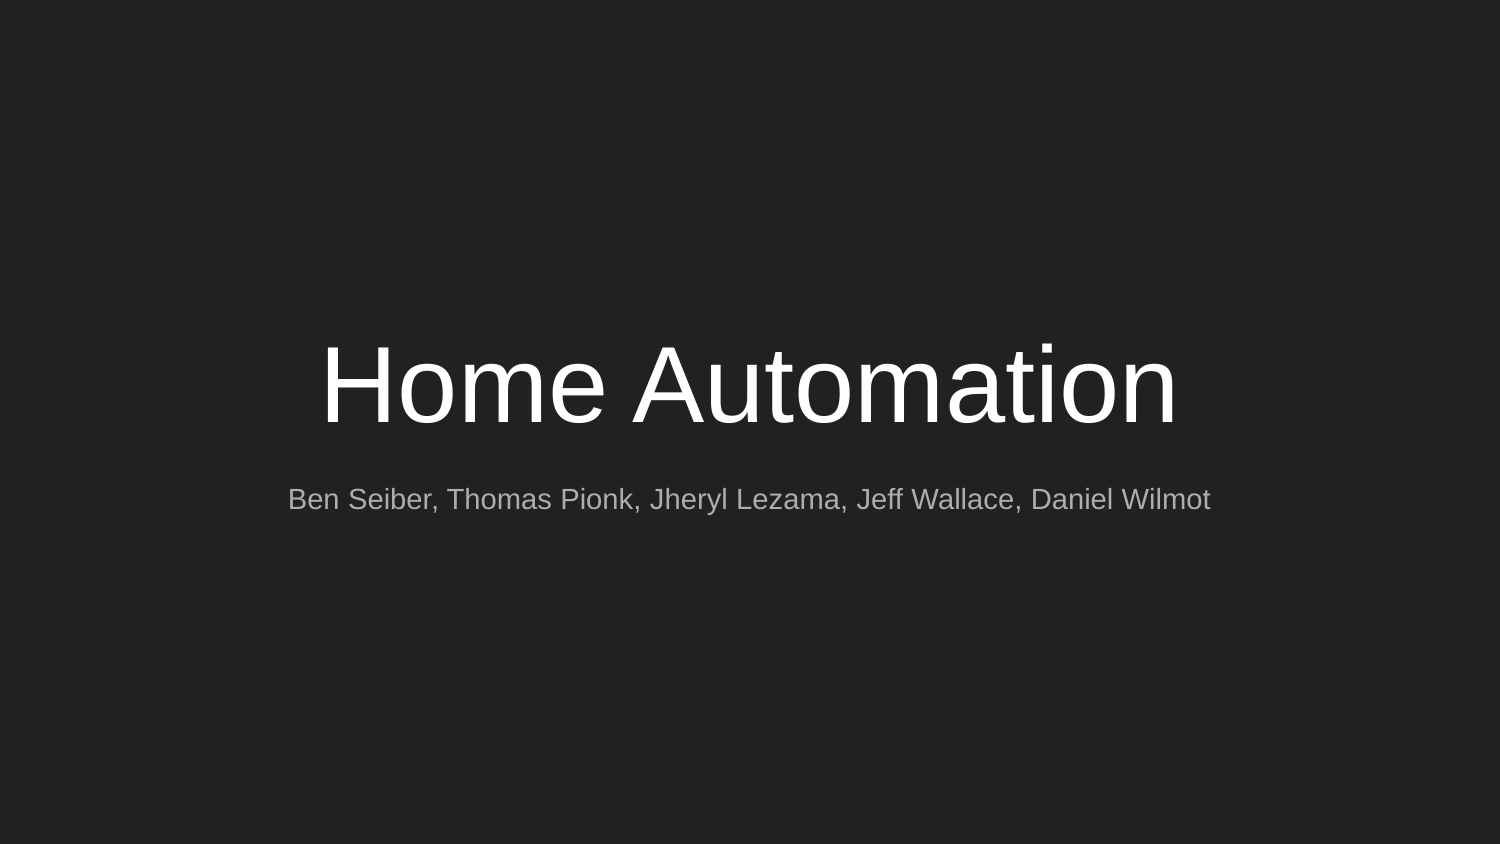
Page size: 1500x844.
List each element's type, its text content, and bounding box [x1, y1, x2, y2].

title Home Automation [51, 122, 1449, 459]
subtitle Ben Seiber, Thomas Pionk, Jheryl Lezama, Jeff Wallace, Daniel Wilmot [51, 464, 1449, 595]
